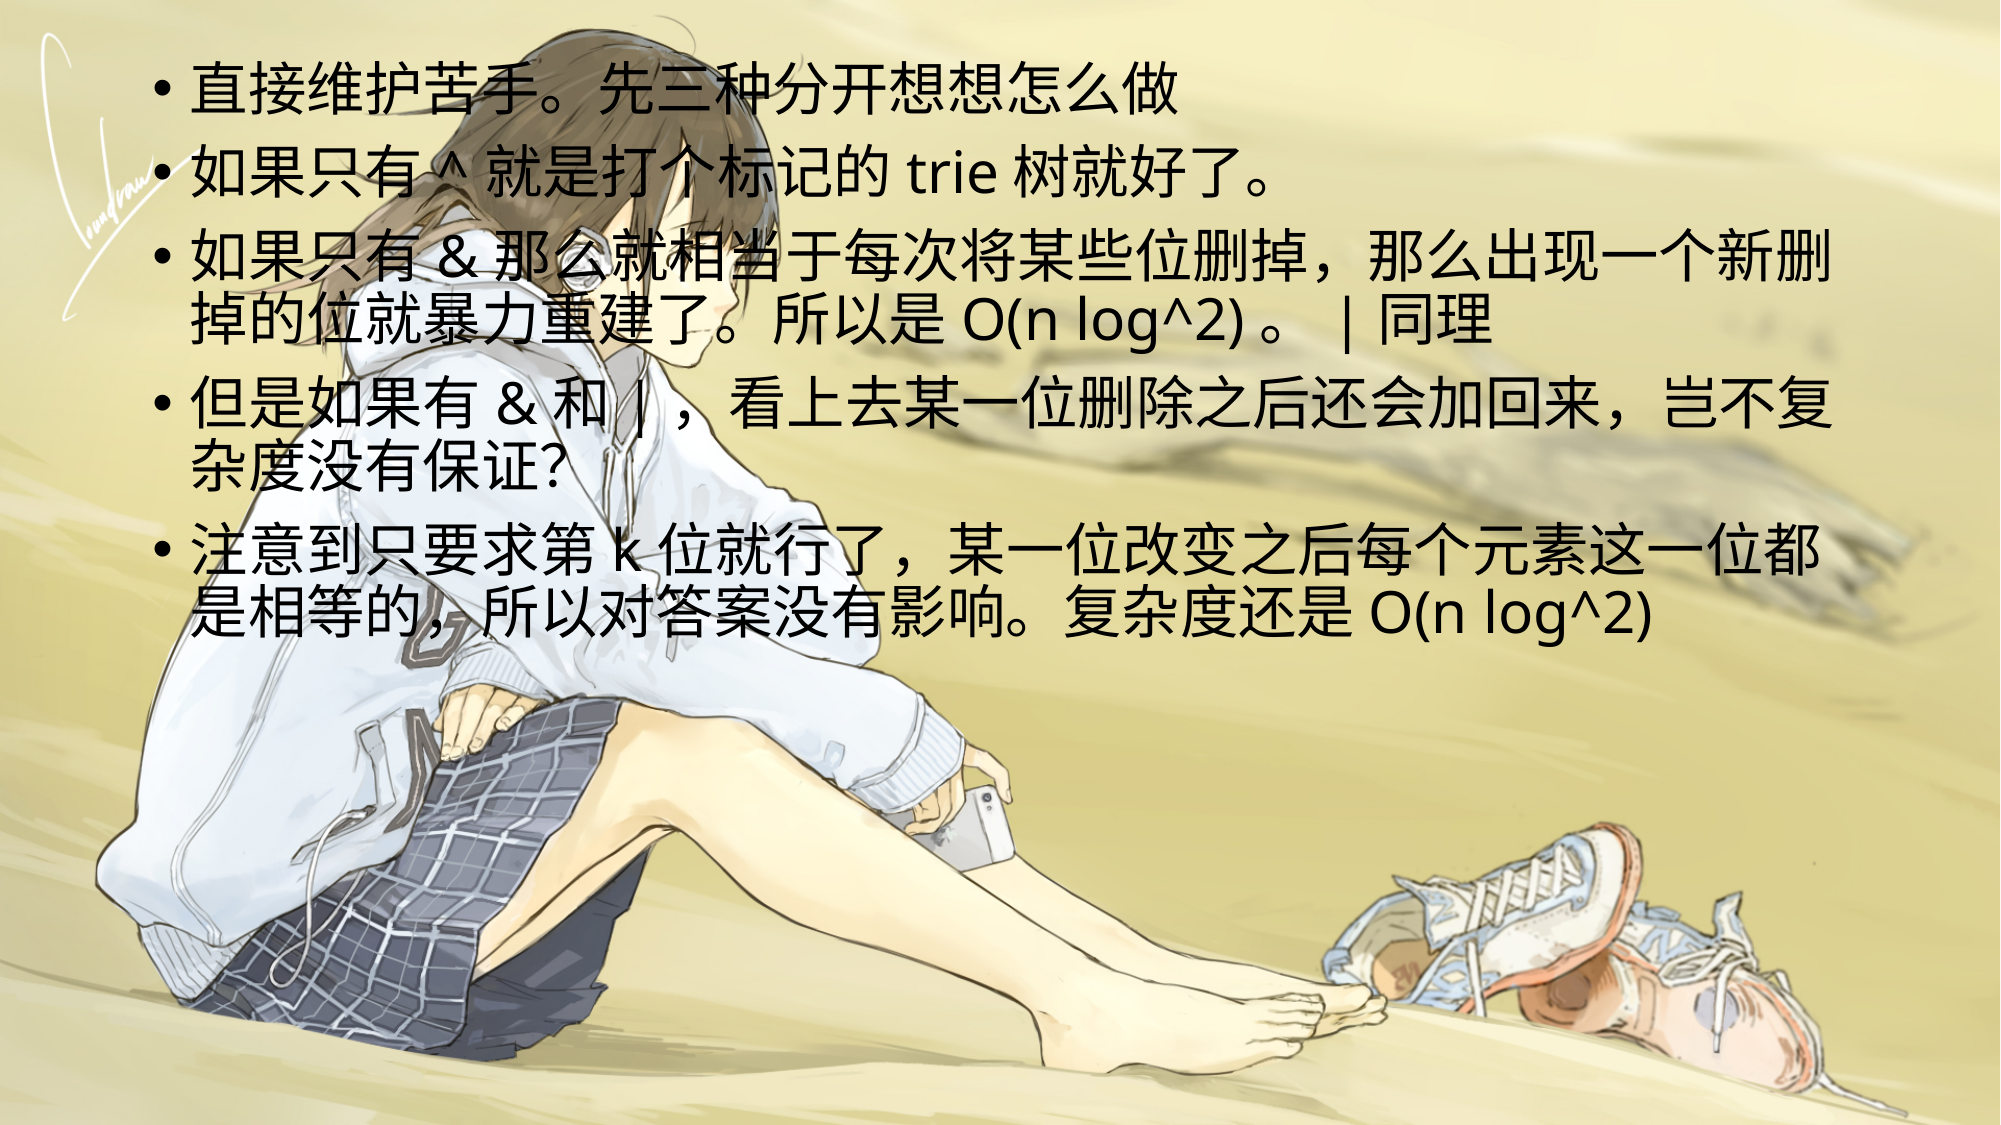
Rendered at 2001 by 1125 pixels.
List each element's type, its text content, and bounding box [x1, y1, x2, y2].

picture [0, 0, 2001, 1125]
list 直接维护苦手。先三种分开想想怎么做 如果只有^就是打个标记的trie树就好了。 如果只有&那么就相当于每次将某些位删掉，那么出现一个新删掉的位就暴力重建了。所以是O(n log^2)。|同理 但是如果有&和|，看上去某一位删除之后还会加回来，岂不复杂度没有保证？ 注意到只要求第k位就行了，某一位改变之后每个元素这一位都是相等的，所以对答案没有影响。复杂度还是O(n log^2) [137, 52, 1863, 1046]
